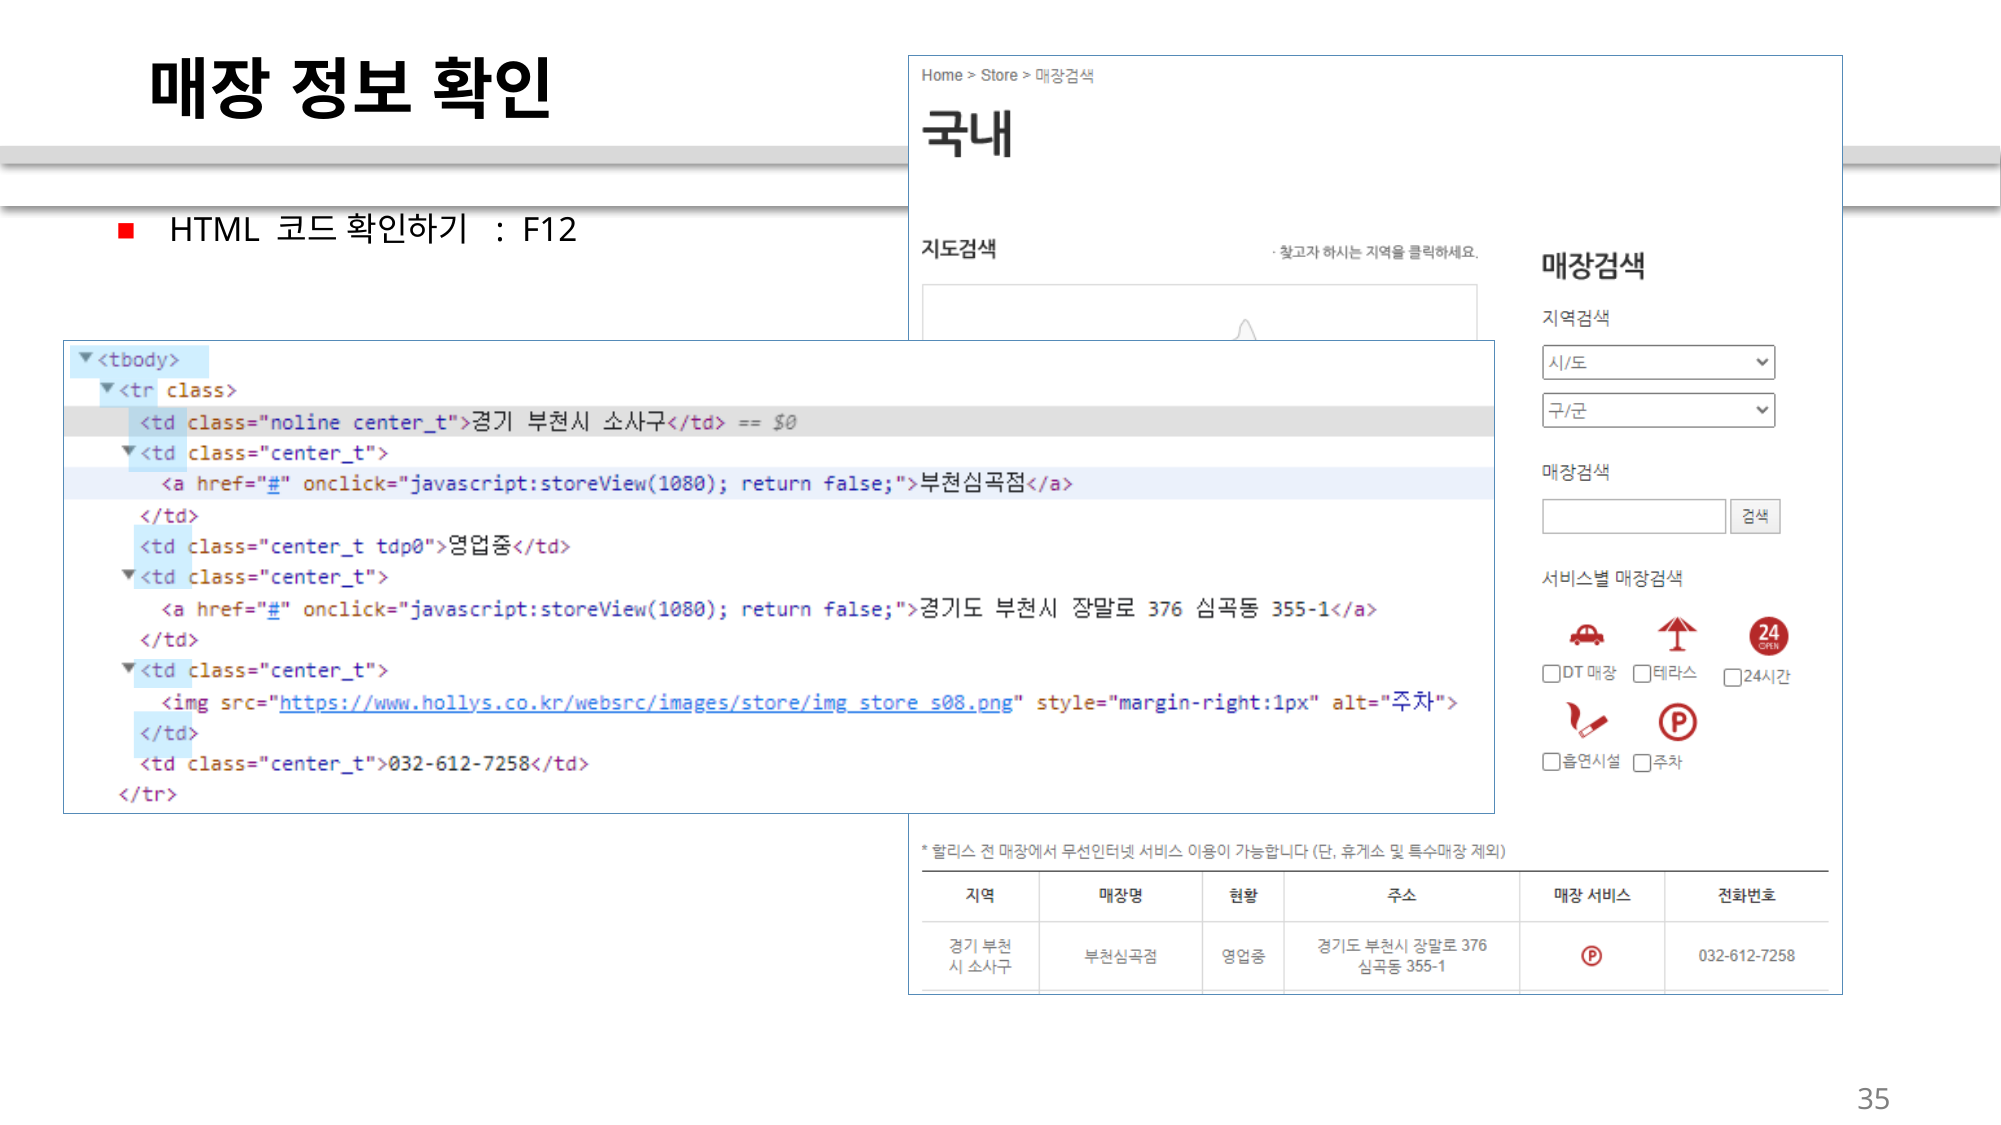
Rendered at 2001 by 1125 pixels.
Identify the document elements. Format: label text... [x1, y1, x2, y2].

title 매장 정보 확인 [133, 34, 1918, 139]
list HTML 코드 확인하기 : F12 [101, 200, 631, 259]
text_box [62, 340, 1496, 815]
picture [907, 54, 1843, 995]
